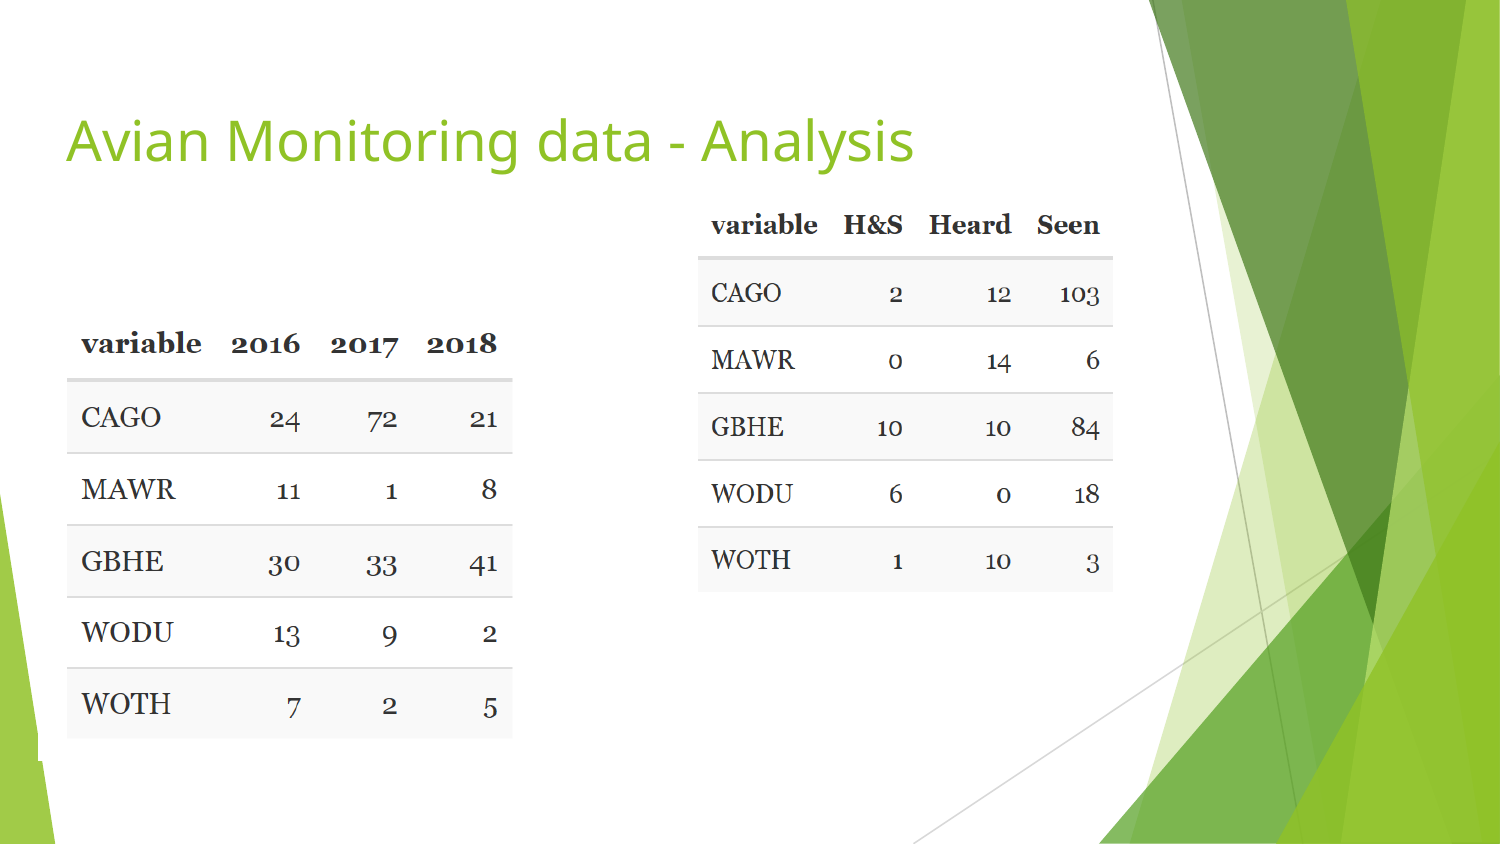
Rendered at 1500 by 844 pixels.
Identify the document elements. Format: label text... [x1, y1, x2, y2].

title Avian Monitoring data - Analysis [51, 51, 1449, 174]
picture [634, 187, 1169, 604]
picture [37, 329, 535, 761]
list [0, 174, 1449, 834]
